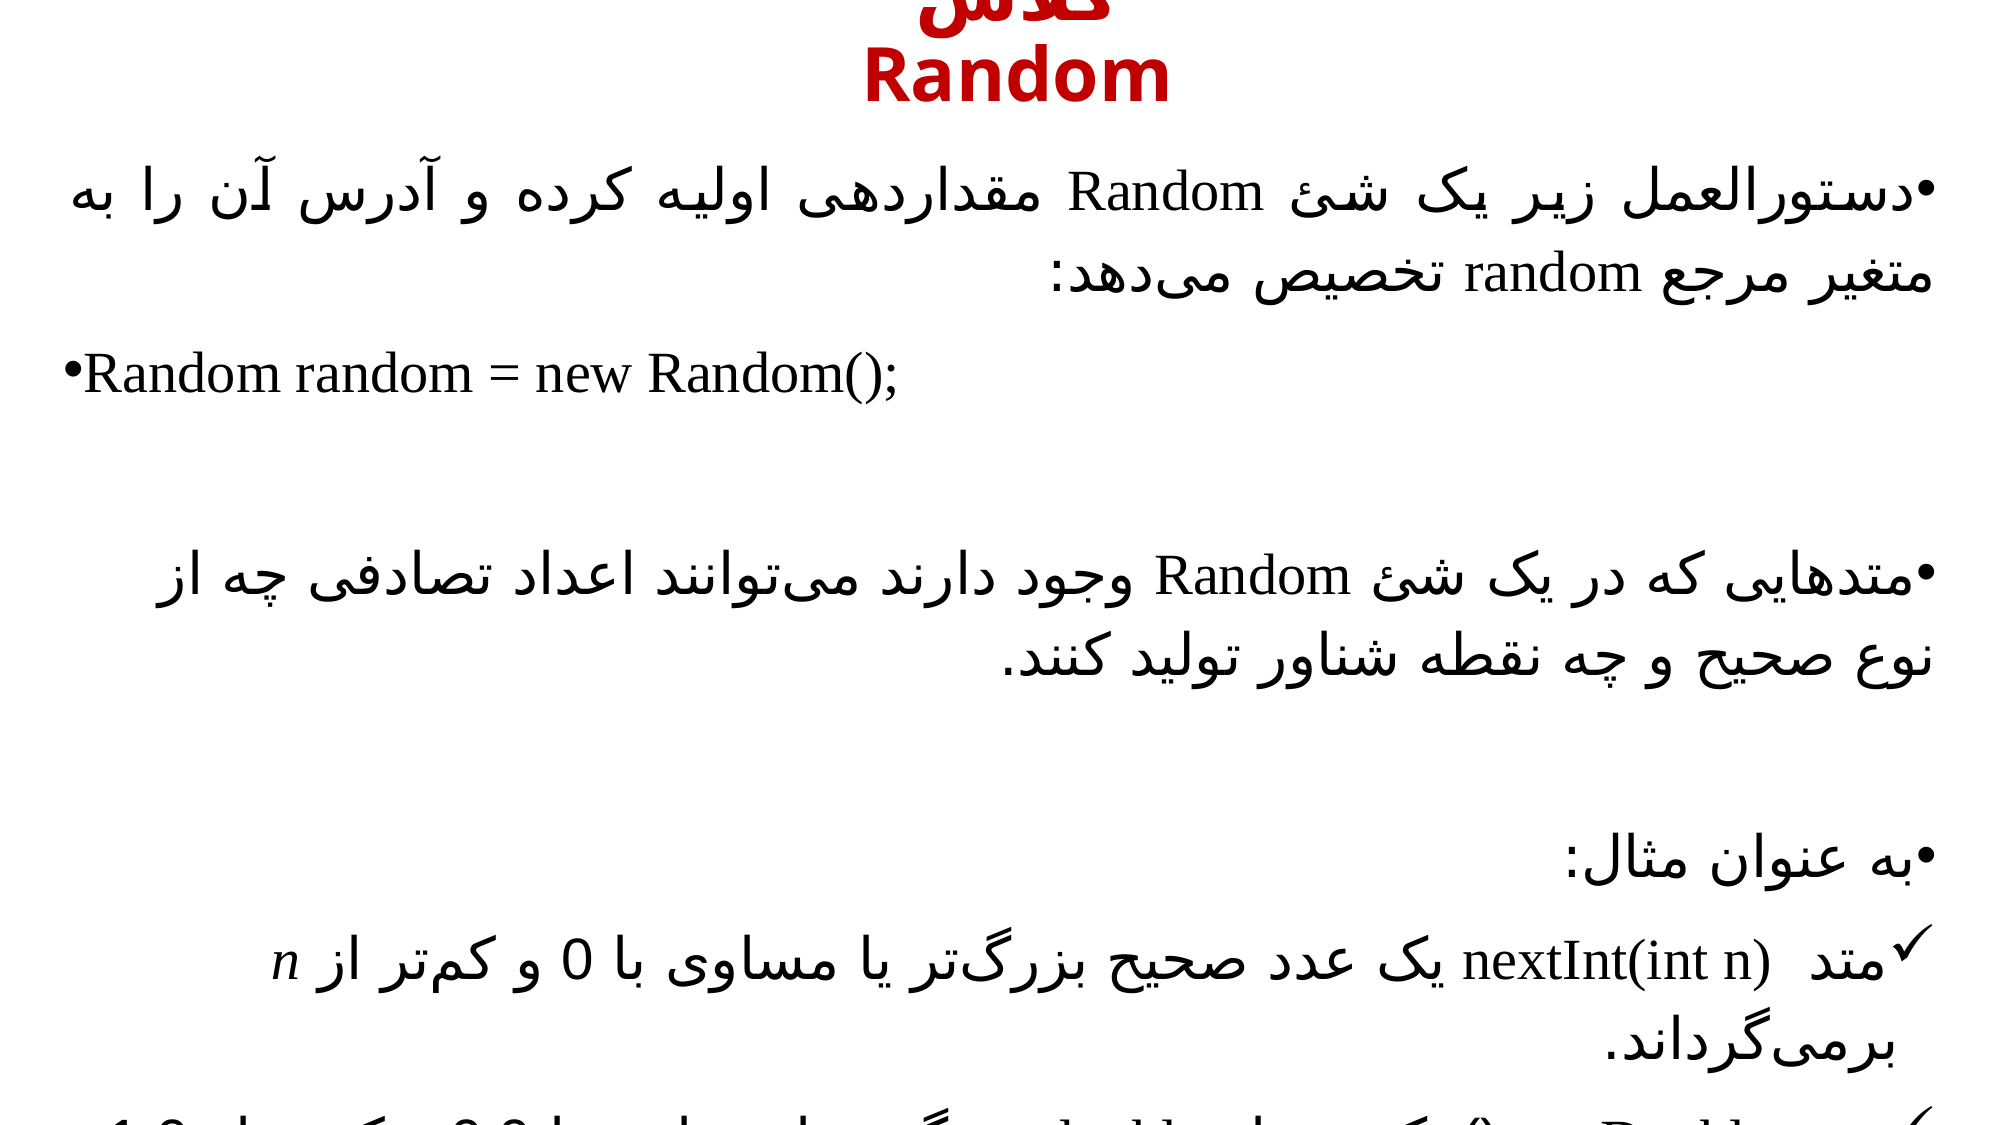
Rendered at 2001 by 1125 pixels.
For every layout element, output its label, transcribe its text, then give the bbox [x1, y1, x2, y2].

text_box کلاس Random [733, 0, 1302, 125]
list دستورالعمل زیر یک شئ Random مقداردهی اولیه کرده و آدرس آن را به متغیر مرجع random تخصیص می‌دهد: Random random = new Random(); متدهایی که در یک شئ Random وجود دارند می‌توانند اعداد تصادفی چه از نوع صحیح و چه نقطه شناور تولید کنند. به عنوان مثال: متد nextInt(int n) یک عدد صحیح بزرگ‌تر یا مساوی با 0 و کم‌تر از n برمی‌گرداند. متد nextDouble() یک مقدار double بزرگ‌تر یا مساوی با 0.0 و کم‌تر از 1.0 برمی‌گرداند. [48, 43, 1952, 689]
